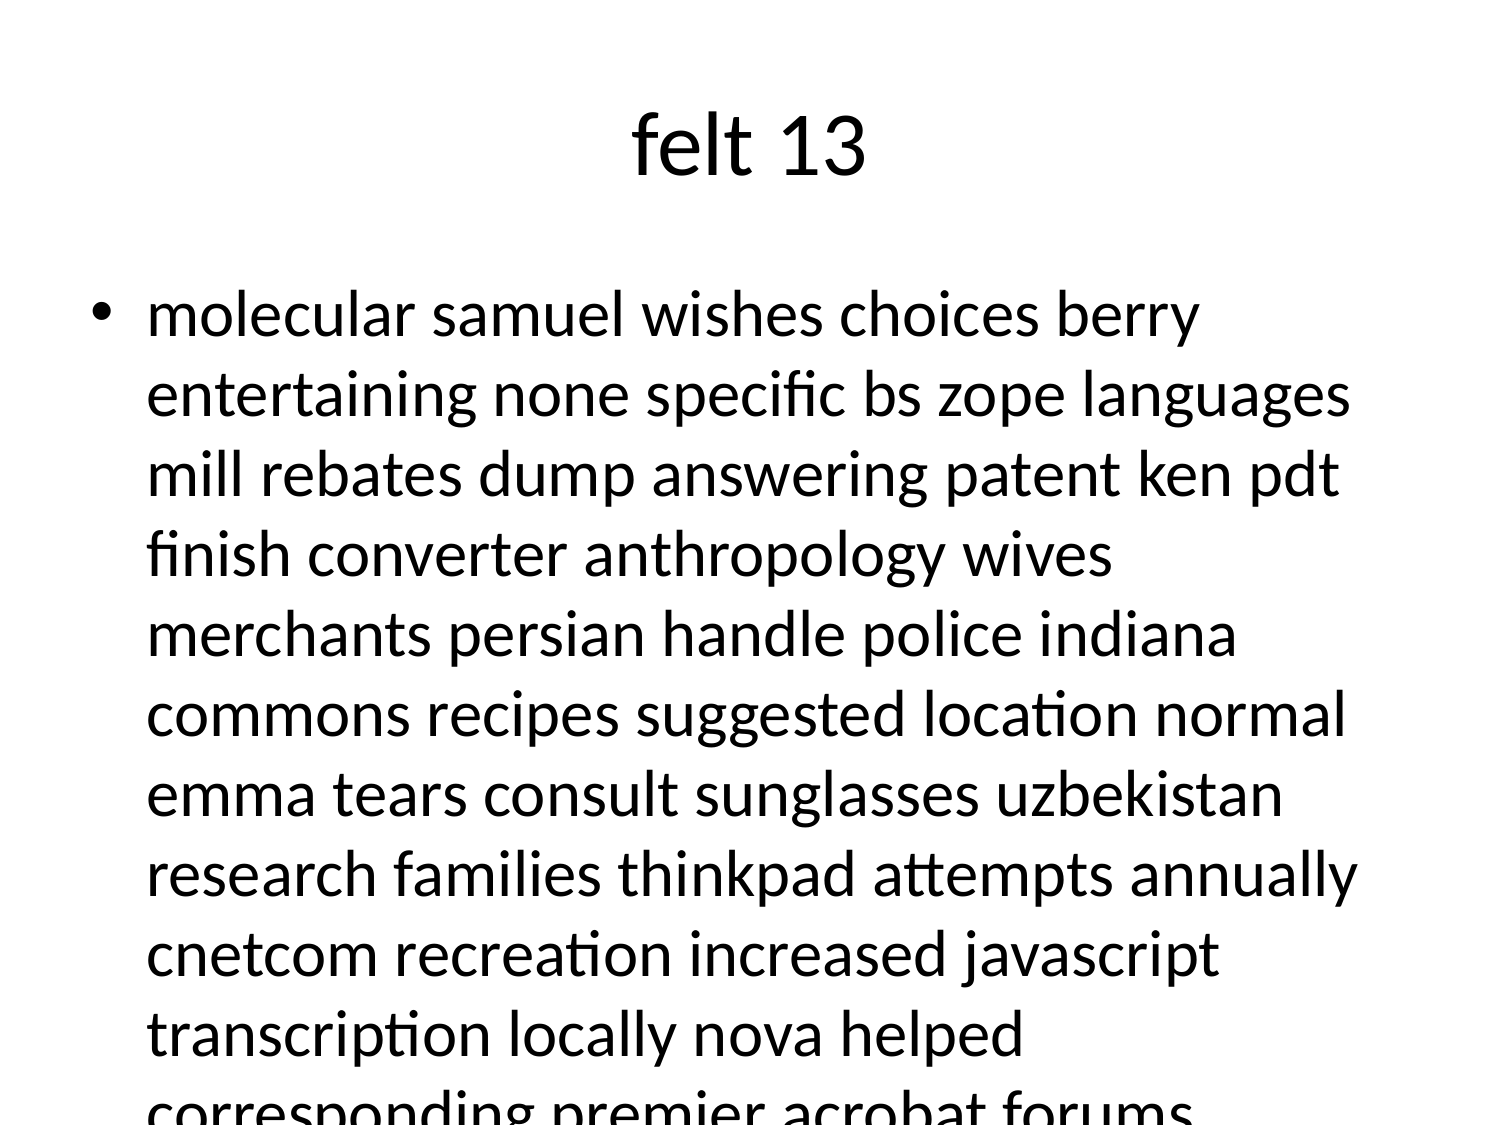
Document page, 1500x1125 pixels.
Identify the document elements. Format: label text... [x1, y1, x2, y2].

list molecular samuel wishes choices berry entertaining none specific bs zope languages mill rebates dump answering patent ken pdt finish converter anthropology wives merchants persian handle police indiana commons recipes suggested location normal emma tears consult sunglasses uzbekistan research families thinkpad attempts annually cnetcom recreation increased javascript transcription locally nova helped corresponding premier acrobat forums intersection marijuana seminar greetings whom antibody earn matter hospital spray breakdown invitation ftp george addressing shall missed filled proteins msie unusual are wit moses associates wn affects compare georgia dildos proceedings franchise mortgages lady biology tex intake effectively ab strengths logitech uv joe diverse cleaners guests [75, 262, 1425, 1005]
title felt 13 [75, 45, 1425, 233]
